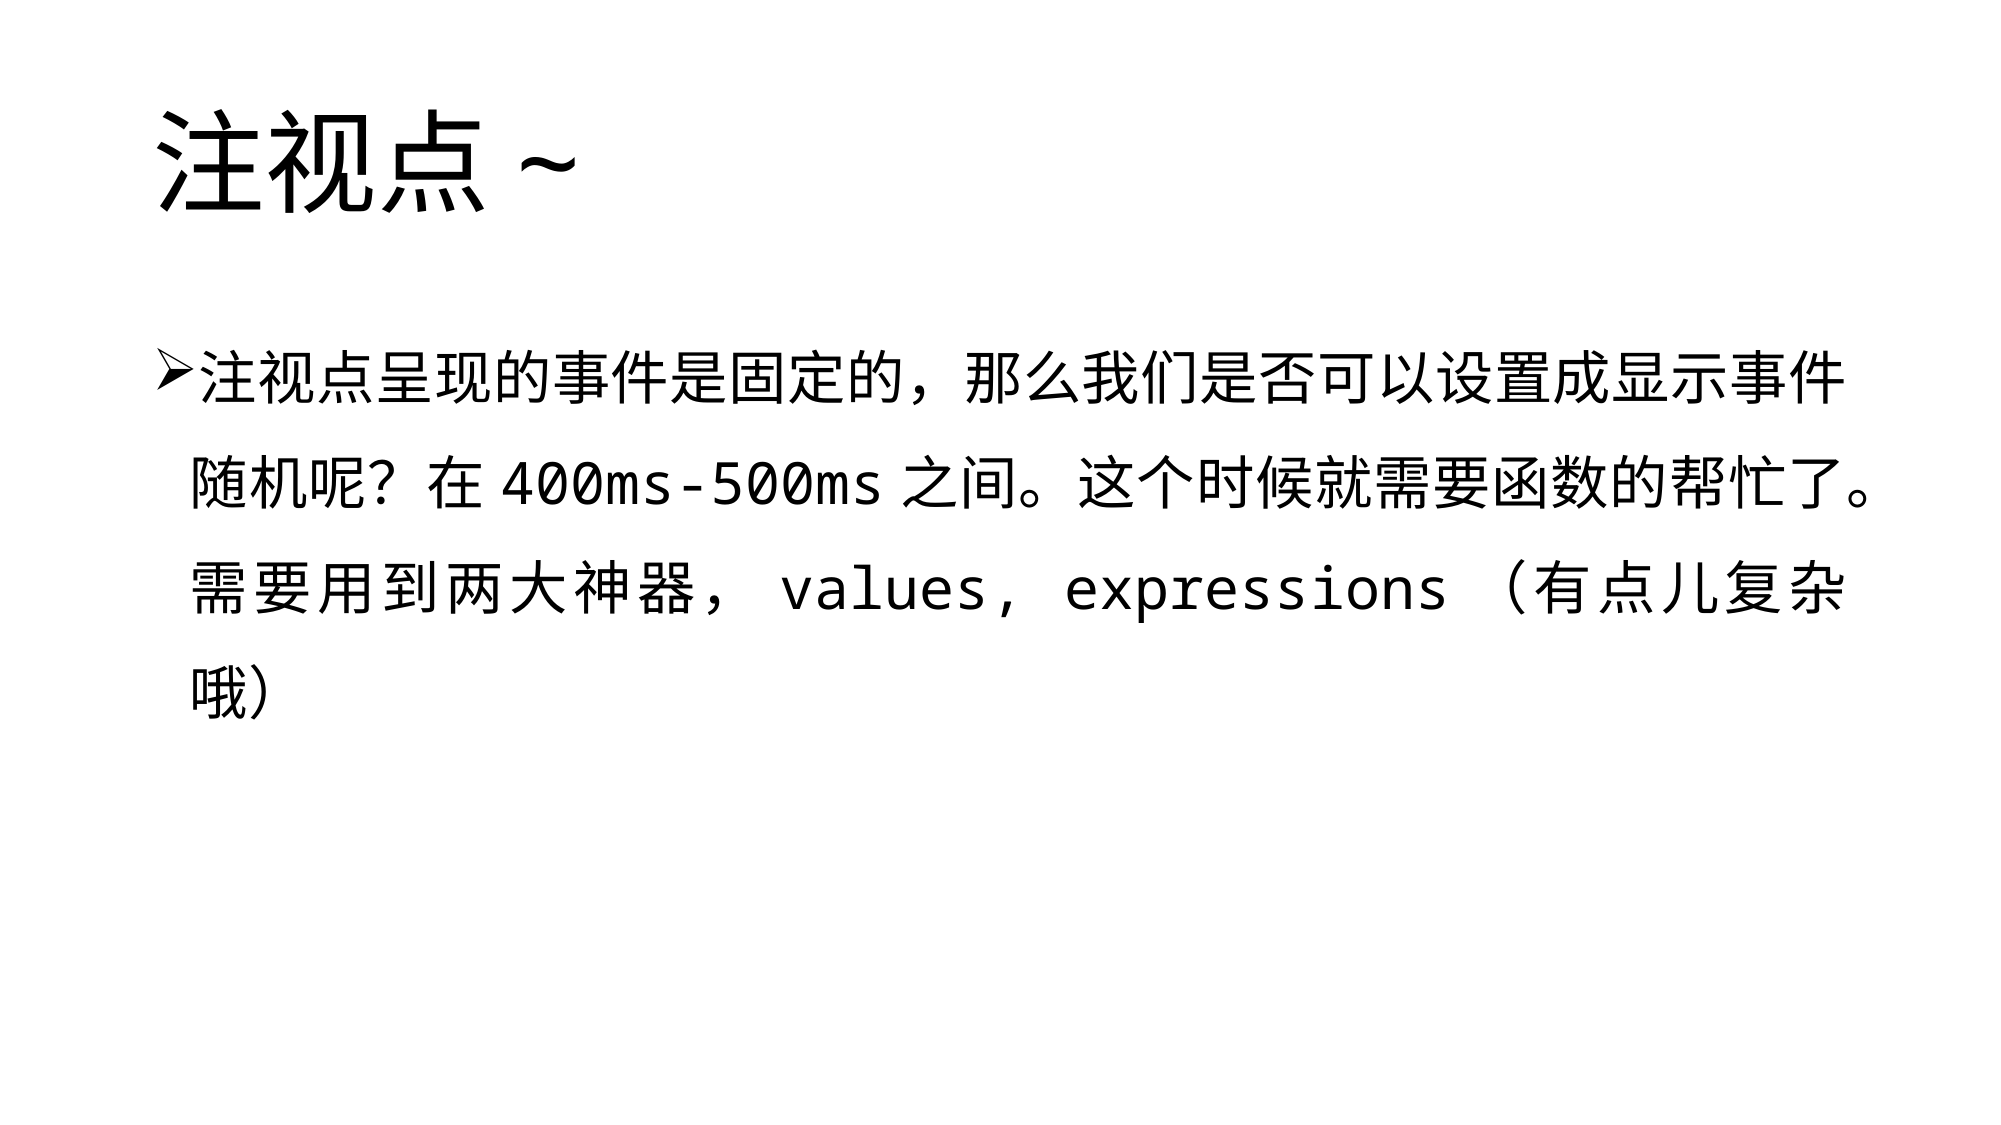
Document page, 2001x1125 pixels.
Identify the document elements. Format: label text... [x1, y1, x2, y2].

list 注视点呈现的事件是固定的，那么我们是否可以设置成显示事件随机呢？在400ms-500ms之间。这个时候就需要函数的帮忙了。需要用到两大神器，values, expressions（有点儿复杂哦） [137, 299, 1863, 1014]
title 注视点~ [137, 59, 1863, 278]
